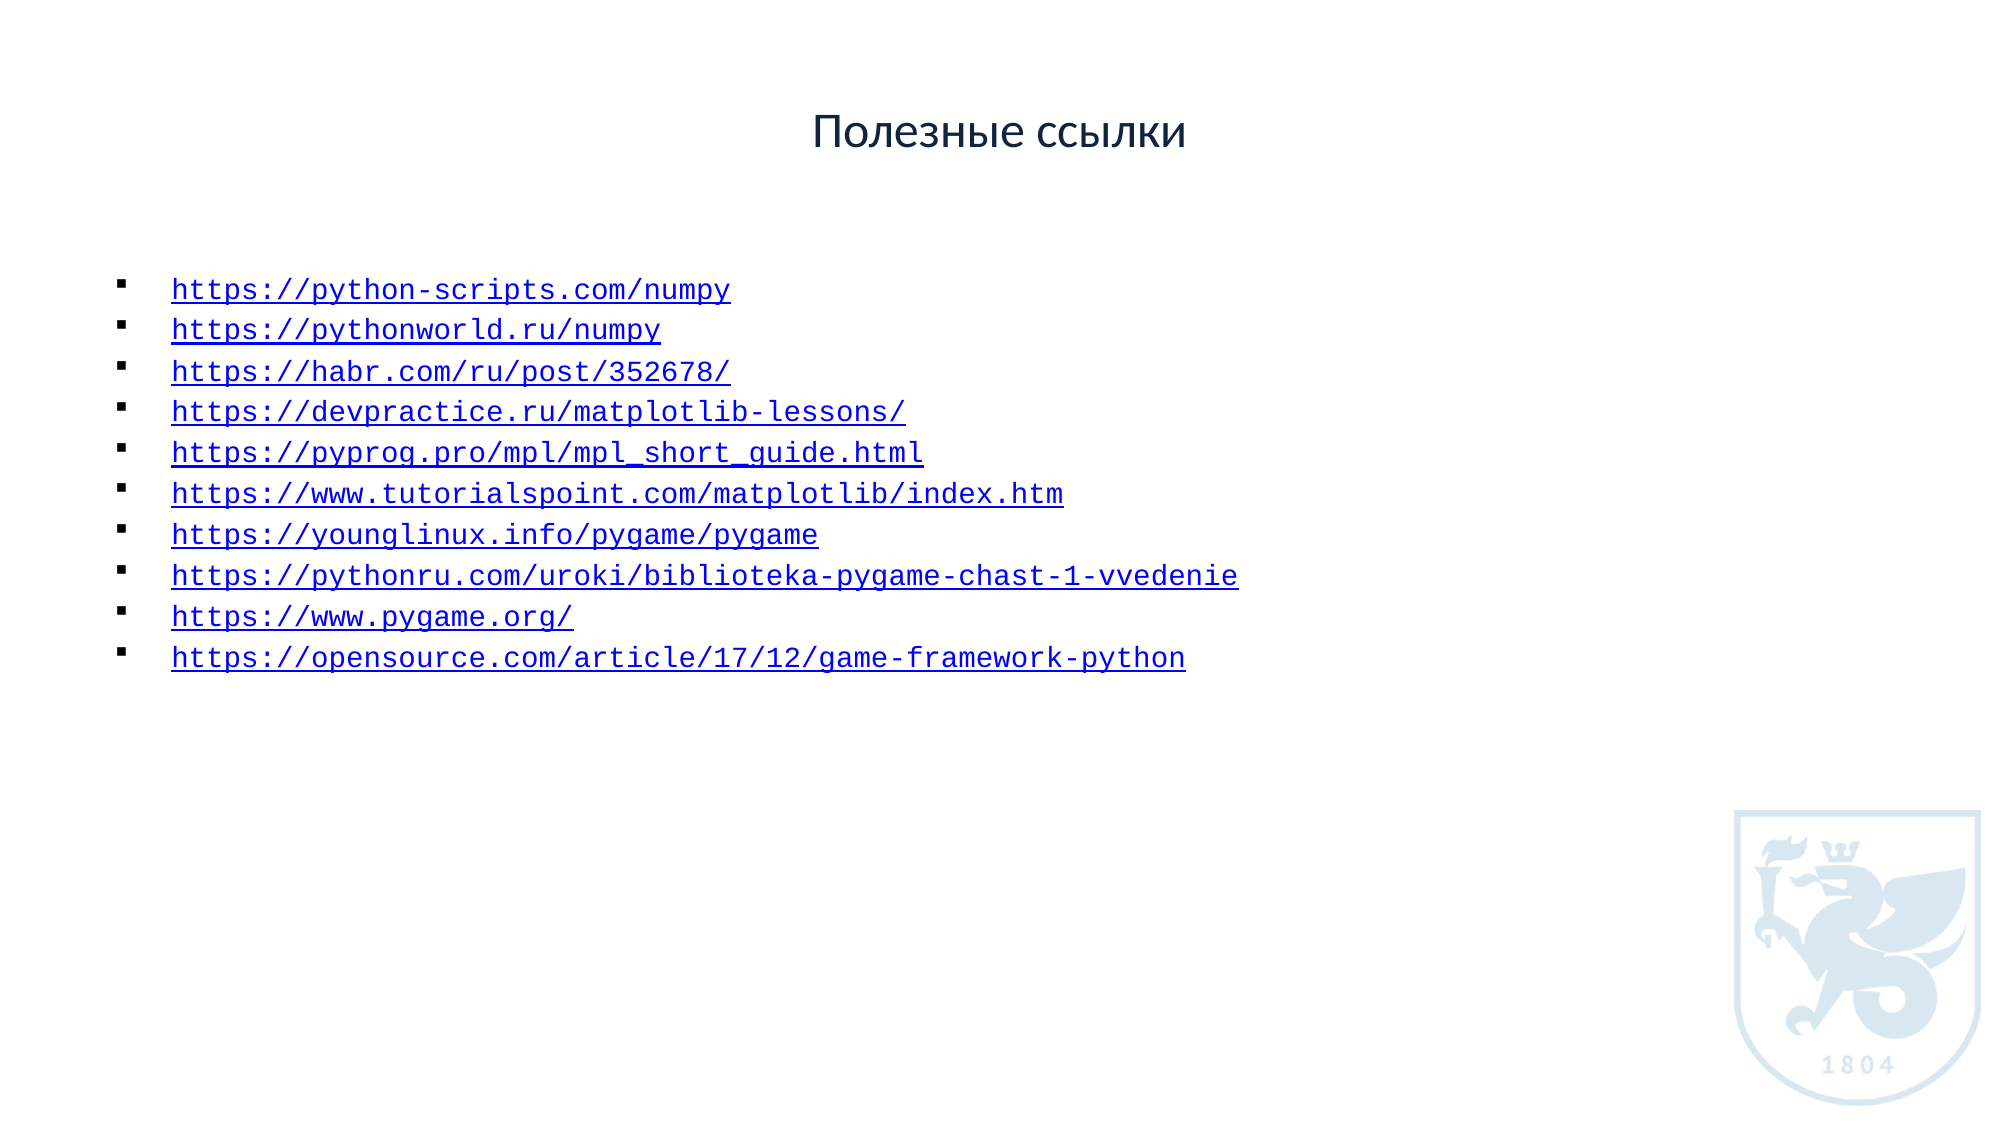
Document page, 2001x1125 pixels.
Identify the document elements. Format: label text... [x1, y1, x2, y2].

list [1734, 810, 1981, 1106]
text_box https://python-scripts.com/numpy https://pythonworld.ru/numpy https://habr.com/ru/post/352678/ https://devpractice.ru/matplotlib-lessons/ https://pyprog.pro/mpl/mpl_short_guide.html https://www.tutorialspoint.com/matplotlib/index.htm https://younglinux.info/pygame/pygame https://pythonru.com/uroki/biblioteka-pygame-chast-1-vvedenie https://www.pygame.org/ https://opensource.com/article/17/12/game-framework-python [99, 262, 1900, 1005]
text_box Полезные ссылки [797, 89, 1203, 165]
